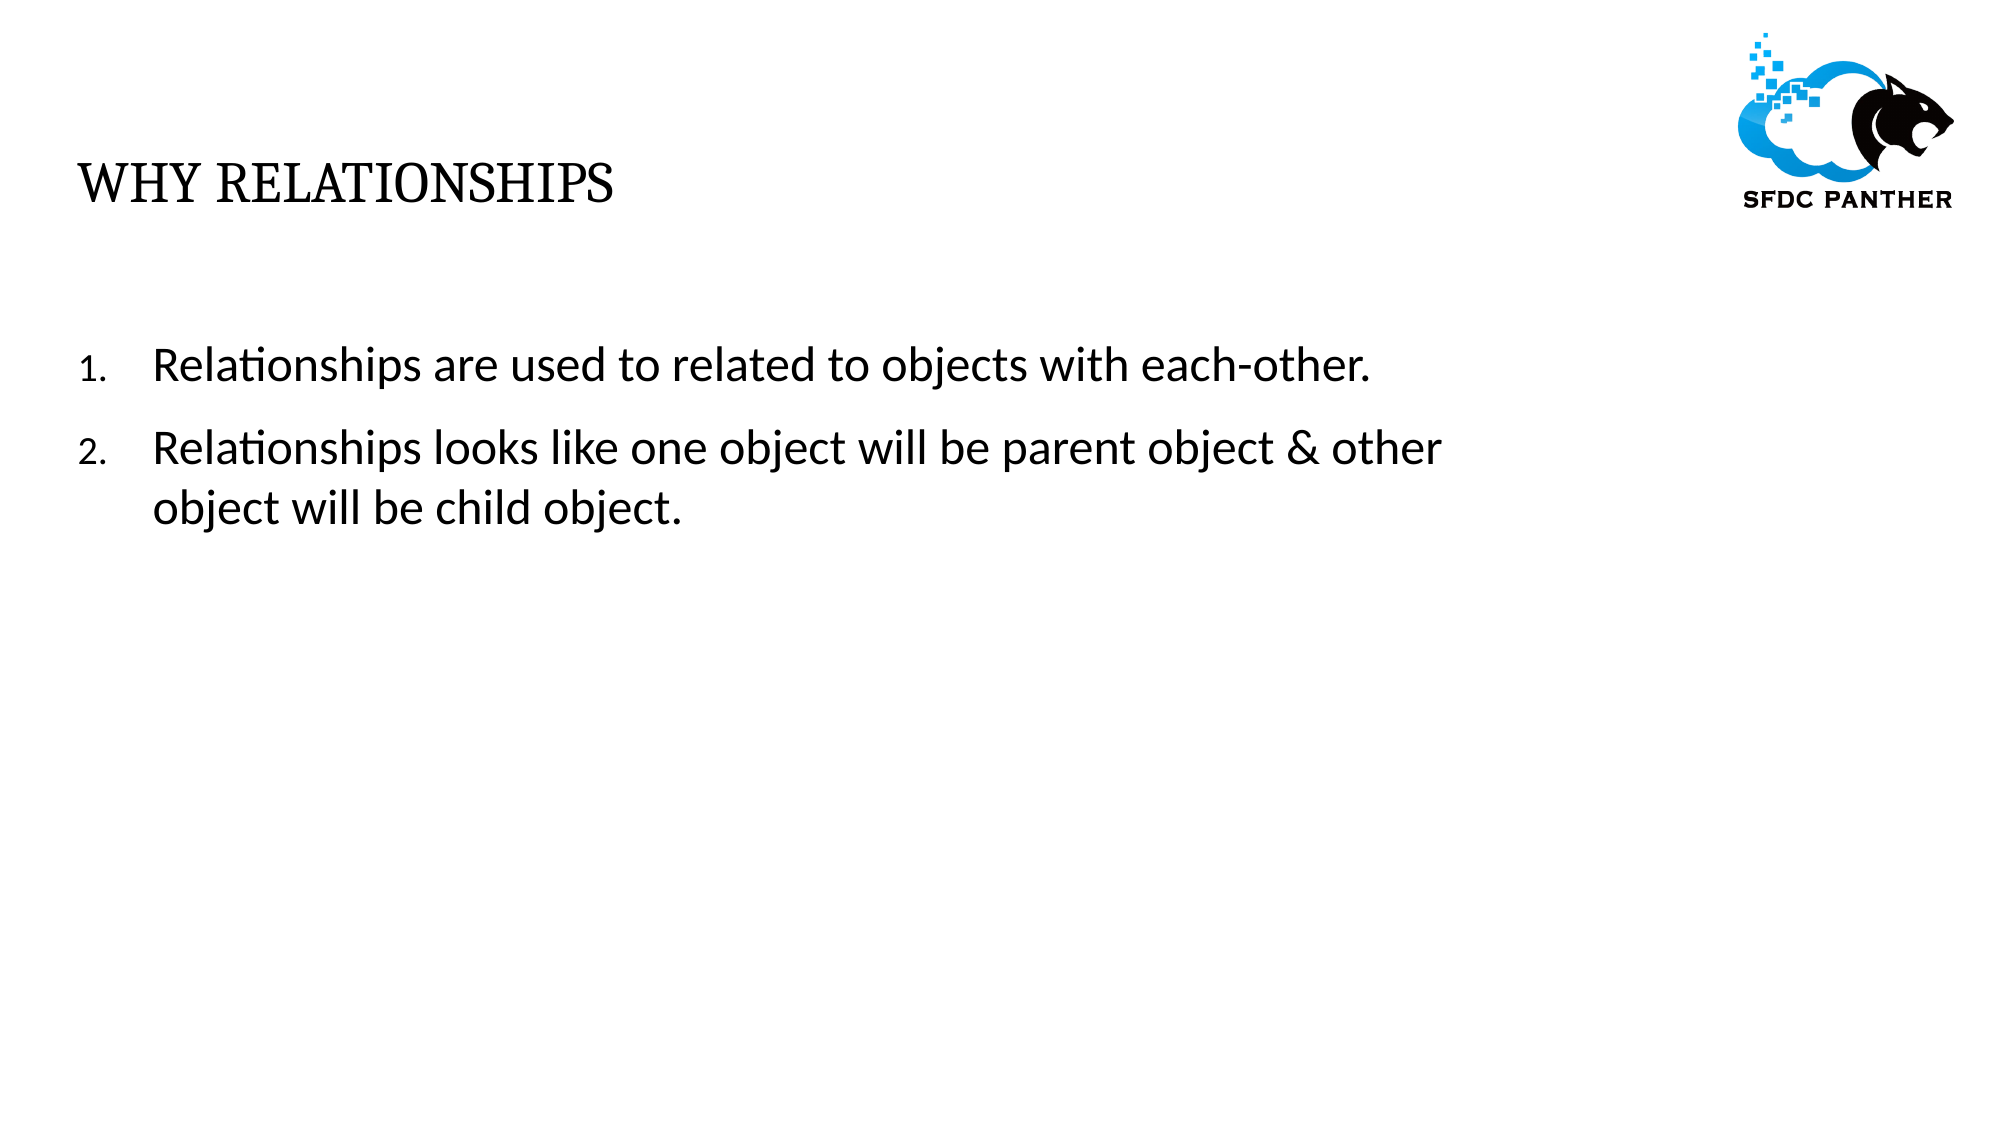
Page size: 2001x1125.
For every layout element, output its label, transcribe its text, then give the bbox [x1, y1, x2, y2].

list Relationships are used to related to objects with each-other. Relationships looks like one object will be parent object & other object will be child object. [62, 324, 1586, 997]
picture [1725, 4, 1963, 243]
title Why relationships [62, 34, 1586, 222]
